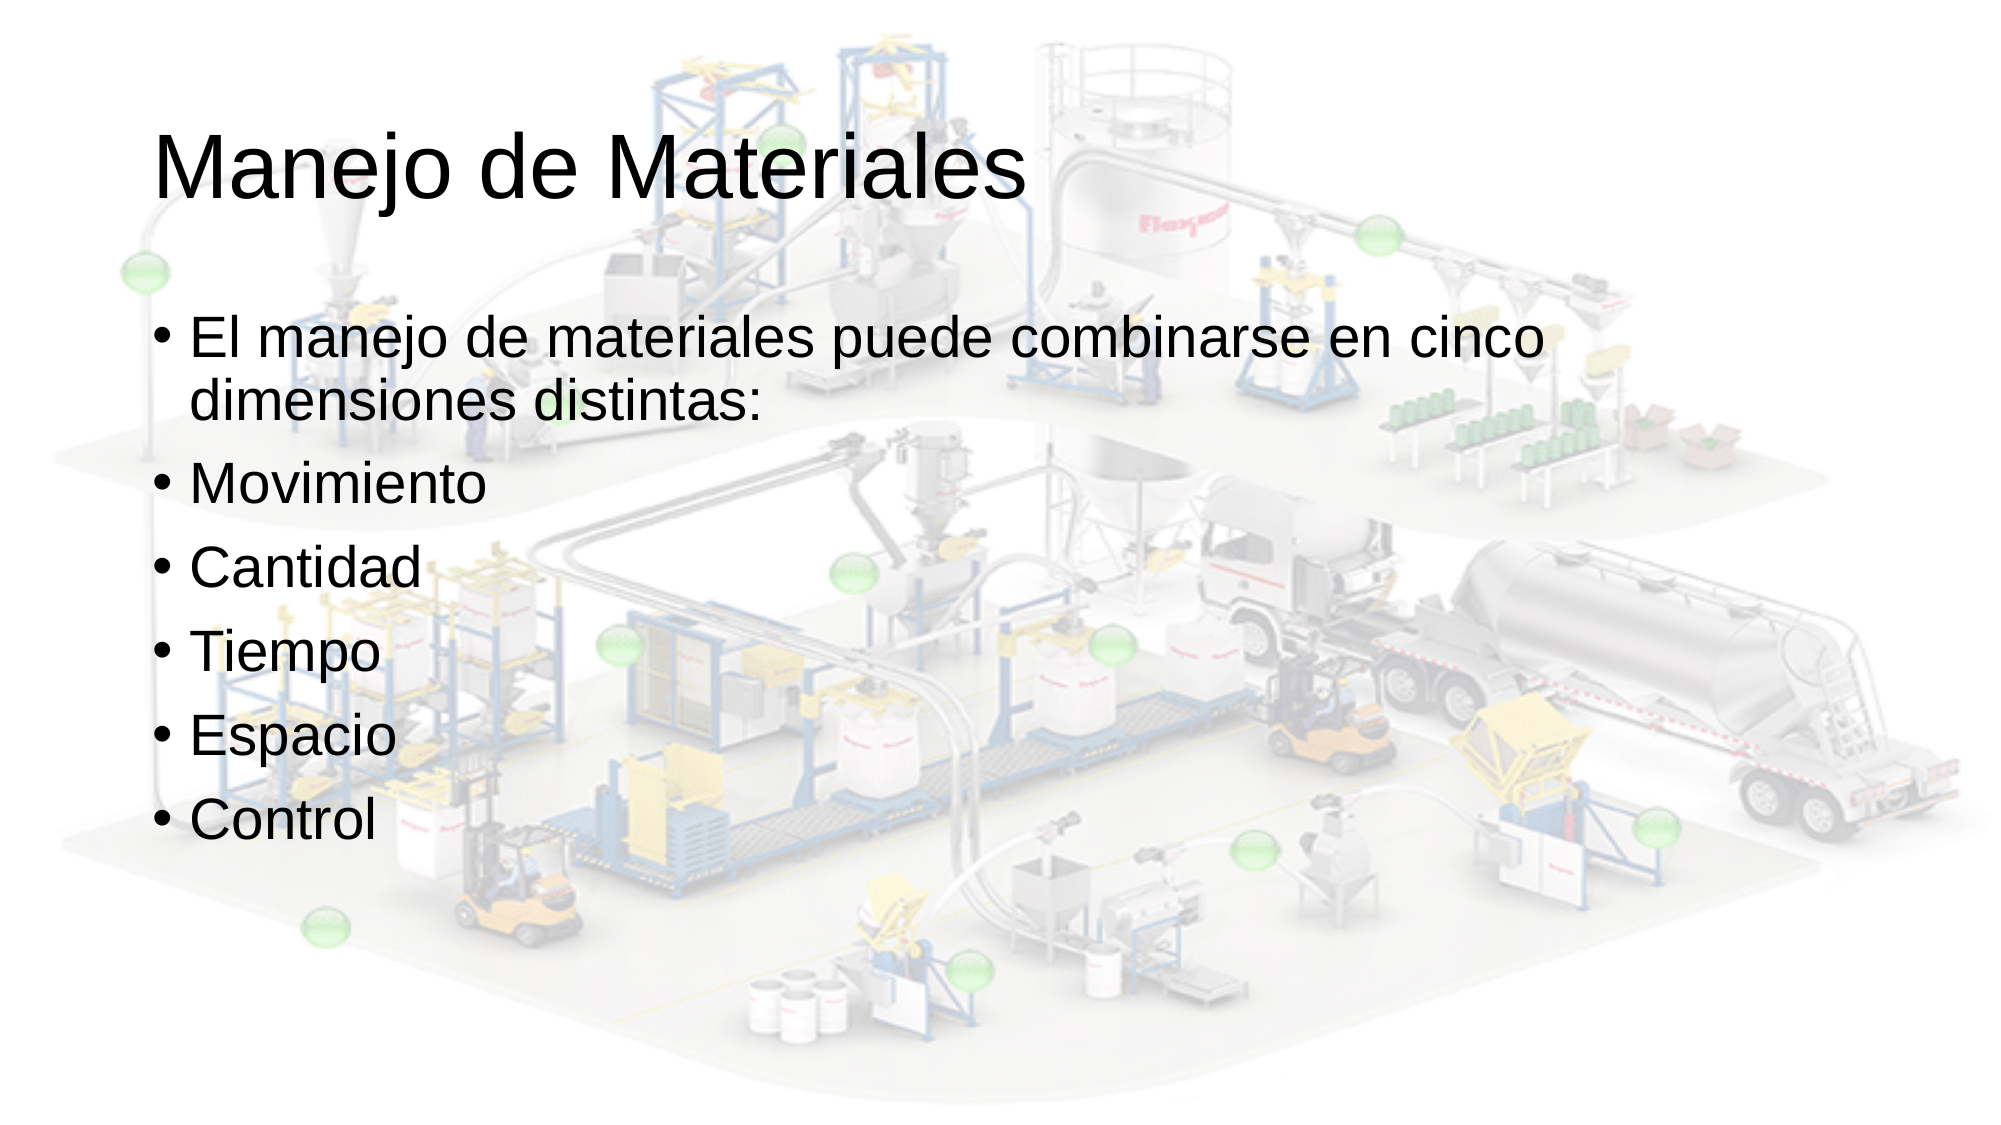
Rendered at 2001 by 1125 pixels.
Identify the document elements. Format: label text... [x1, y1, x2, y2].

title Manejo de Materiales [137, 59, 1863, 278]
list El manejo de materiales puede combinarse en cinco dimensiones distintas: Movimiento Cantidad Tiempo Espacio Control [137, 299, 1863, 1014]
